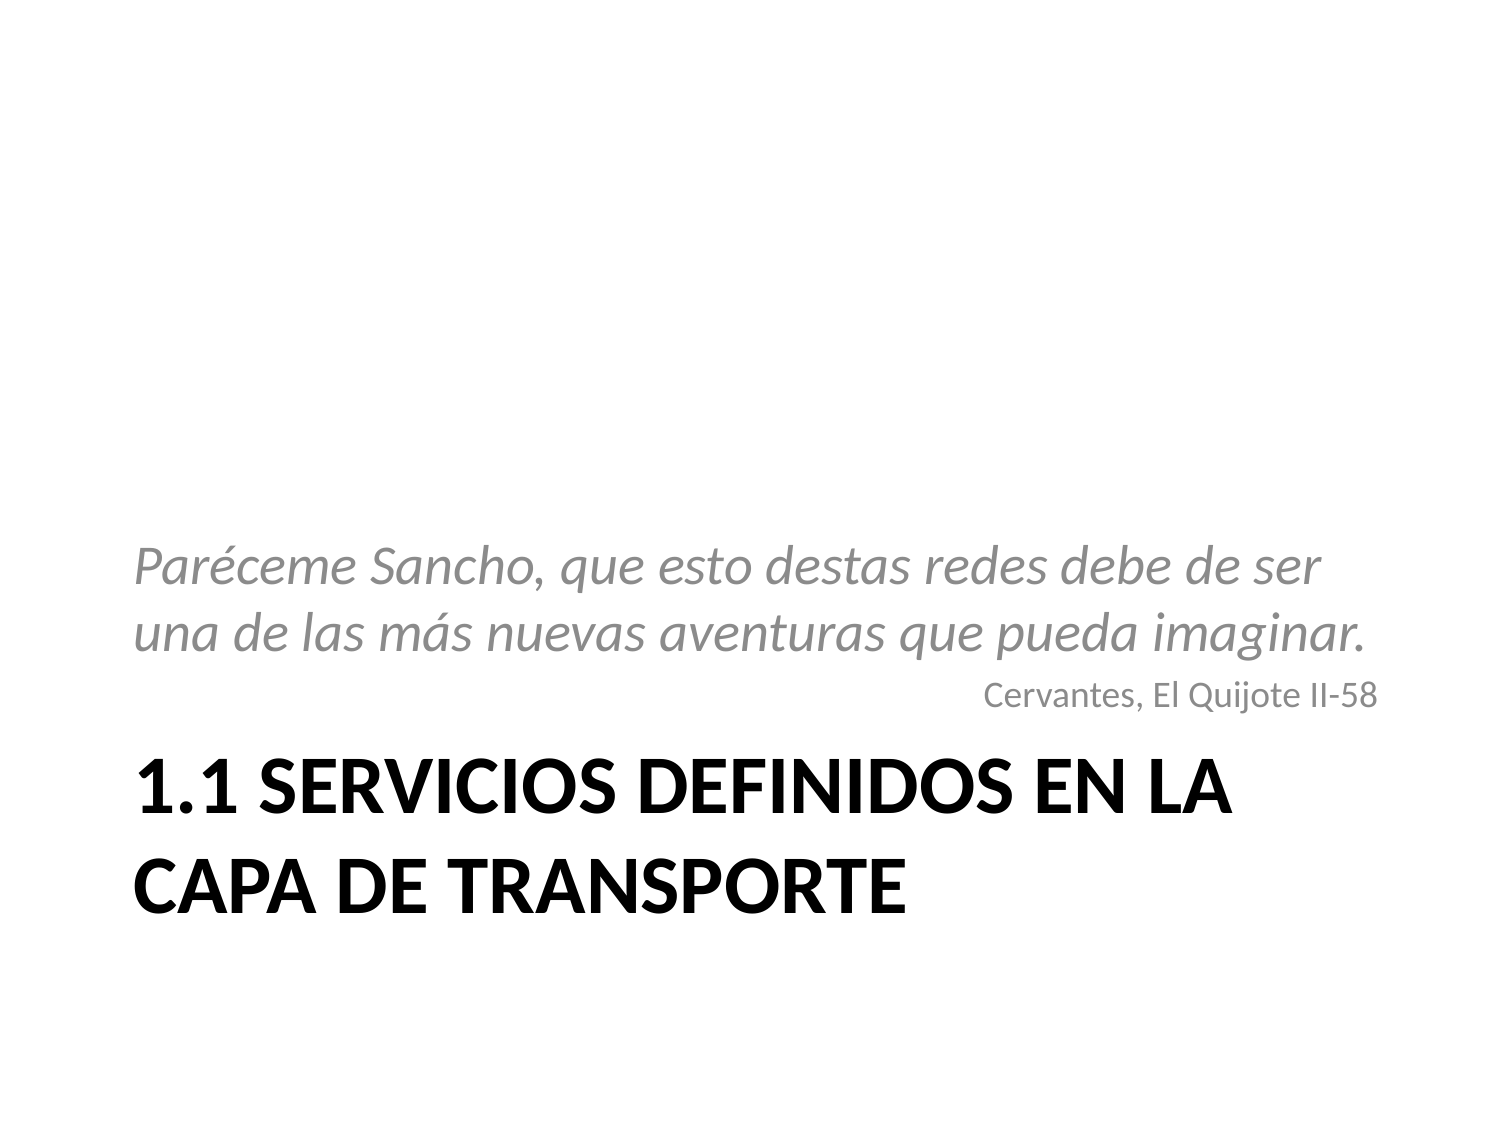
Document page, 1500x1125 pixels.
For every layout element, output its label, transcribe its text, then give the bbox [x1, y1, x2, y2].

list Paréceme Sancho, que esto destas redes debe de ser una de las más nuevas aventuras que pueda imaginar. Cervantes, El Quijote II-58 [118, 476, 1394, 723]
title 1.1 Servicios definidos en la capa de transporte [118, 723, 1394, 947]
